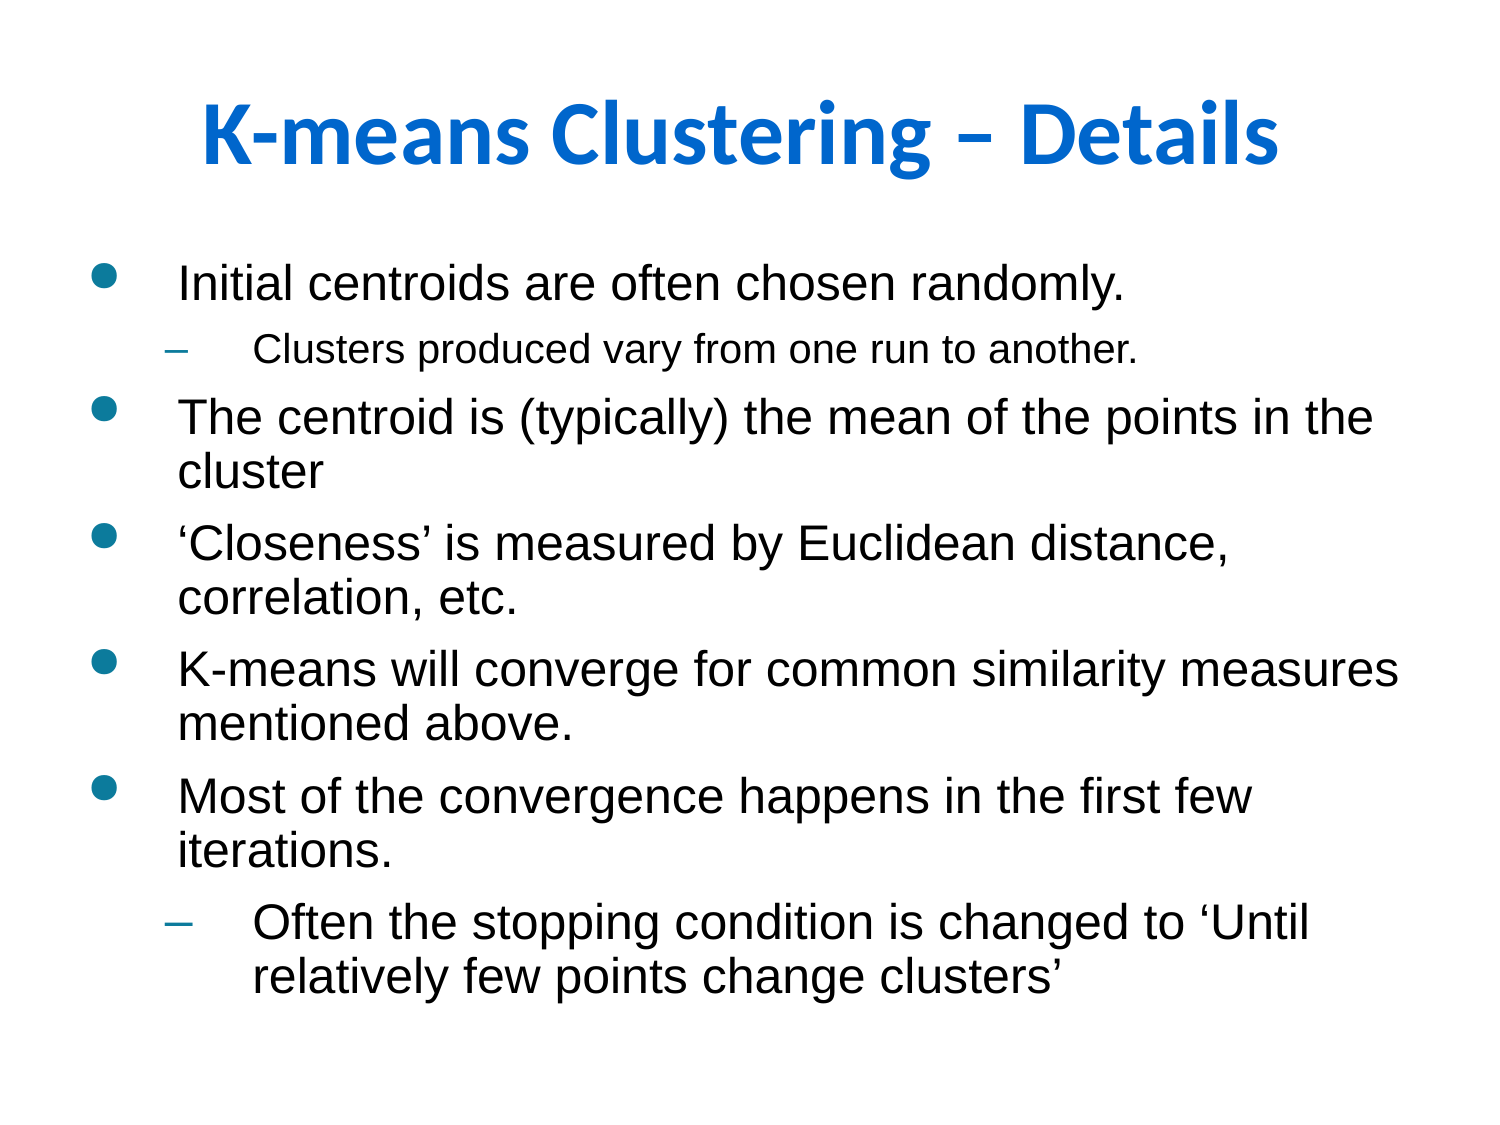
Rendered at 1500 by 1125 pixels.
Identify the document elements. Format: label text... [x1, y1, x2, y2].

title K-means Clustering – Details [62, 99, 1421, 191]
list Initial centroids are often chosen randomly. Clusters produced vary from one run to another. The centroid is (typically) the mean of the points in the cluster ‘Closeness’ is measured by Euclidean distance, correlation, etc. K-means will converge for common similarity measures mentioned above. Most of the convergence happens in the first few iterations. Often the stopping condition is changed to ‘Until relatively few points change clusters’ [75, 249, 1450, 988]
